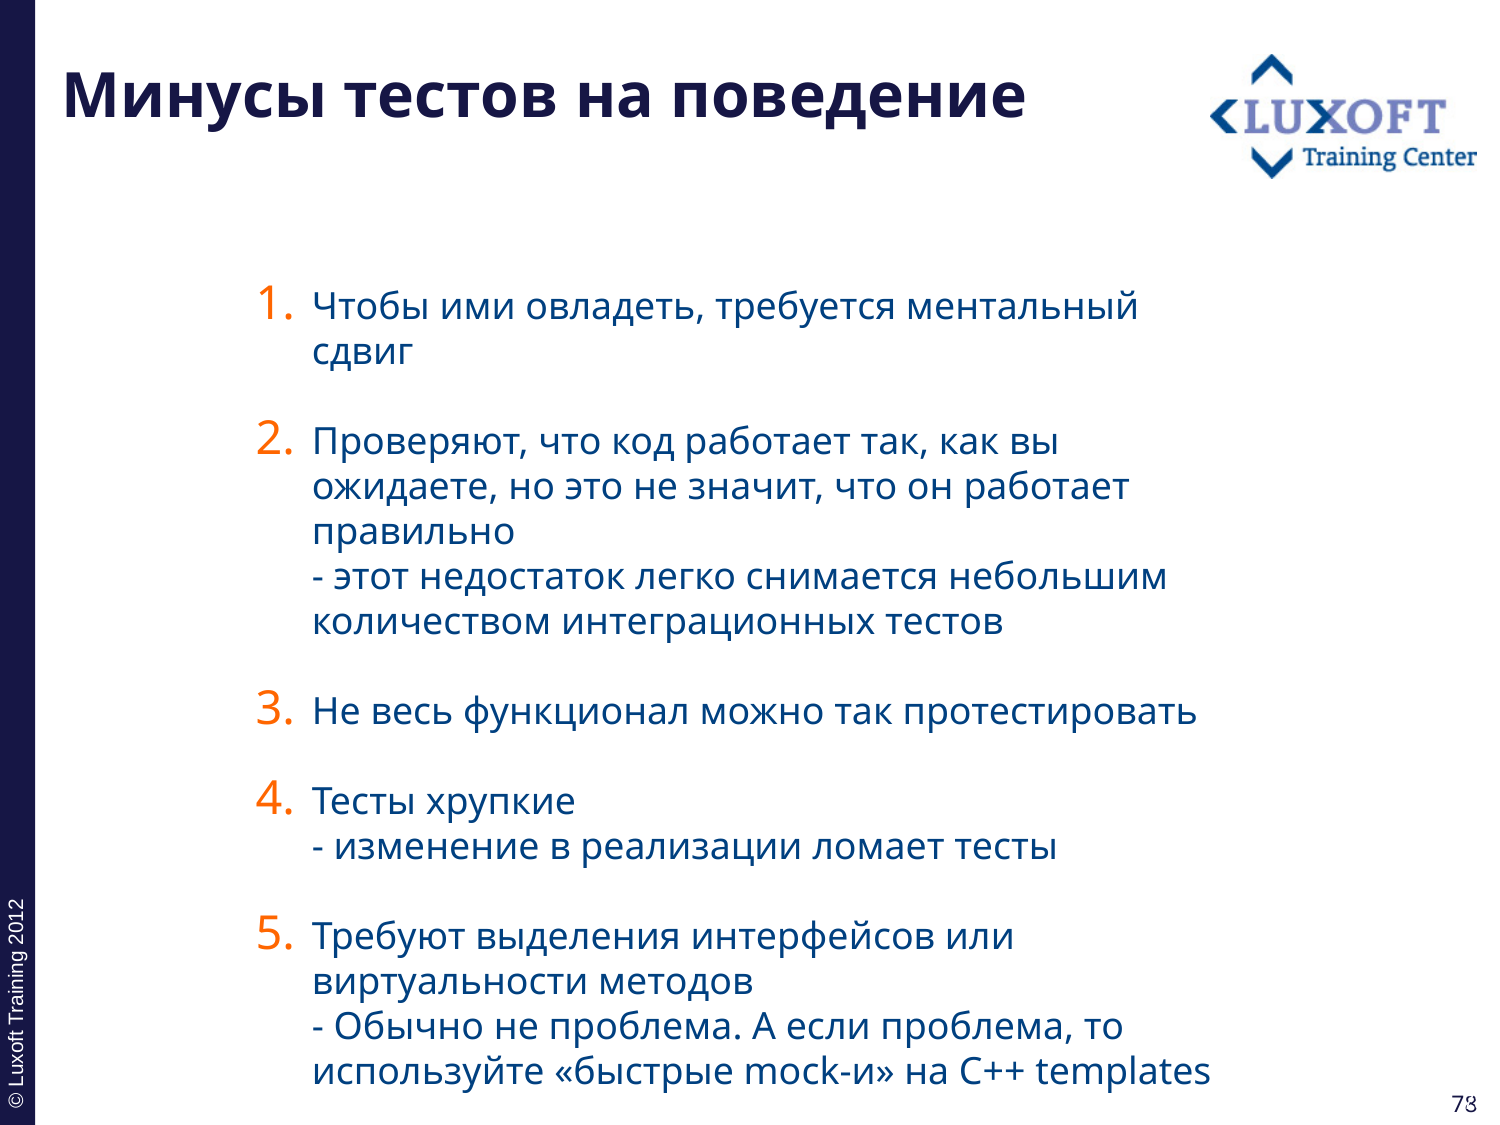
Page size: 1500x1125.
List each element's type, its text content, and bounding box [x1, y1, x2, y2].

title Минусы тестов на поведение [46, 20, 1397, 165]
picture [1210, 54, 1477, 179]
text_box Чтобы ими овладеть, требуется ментальный сдвиг Проверяют, что код работает так, как вы ожидаете, но это не значит, что он работает правильно - этот недостаток легко снимается небольшим количеством интеграционных тестов Не весь функционал можно так протестировать Тесты хрупкие - изменение в реализации ломает тесты Требуют выделения интерфейсов или виртуальности методов - Обычно не проблема. А если проблема, то используйте «быстрые mock-и» на C++ templates [240, 258, 1260, 1108]
